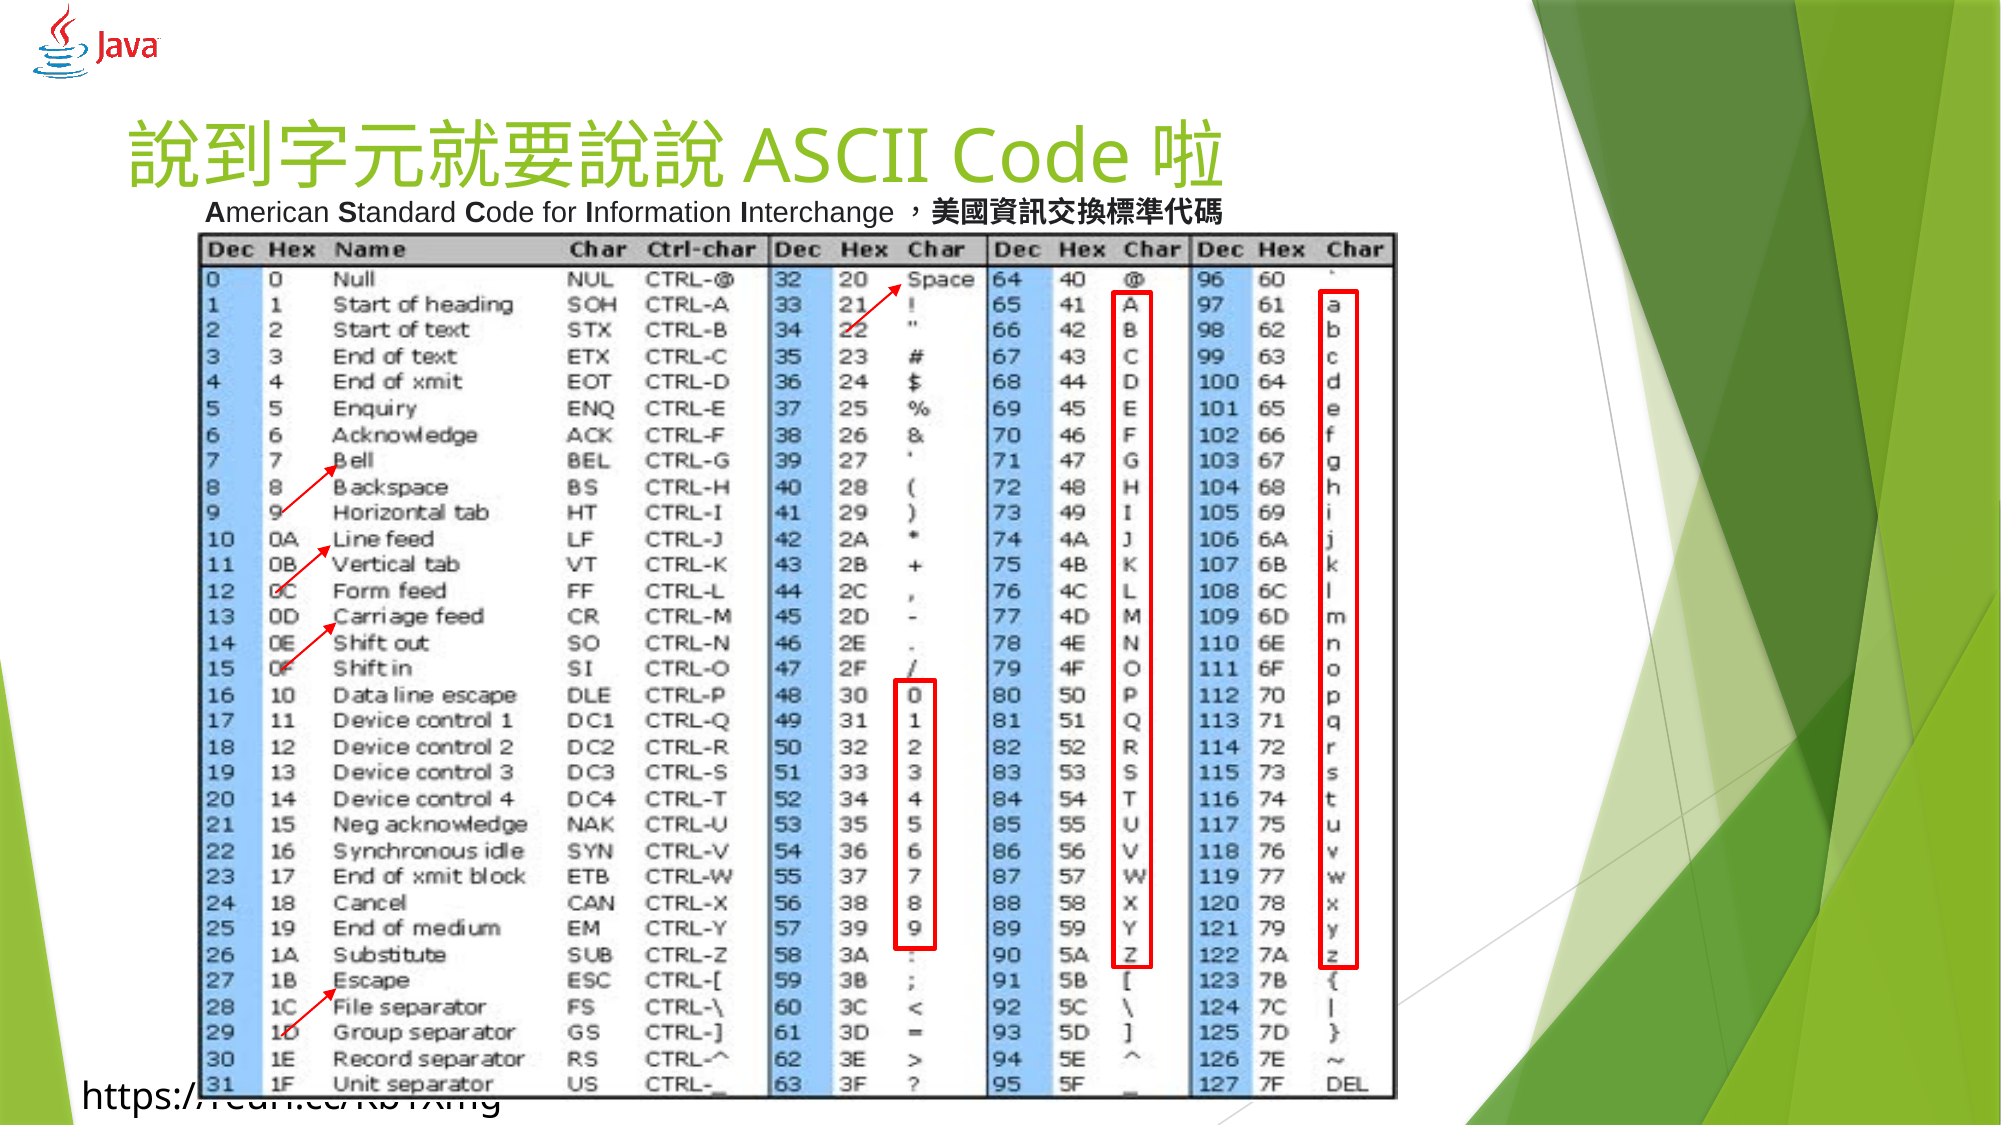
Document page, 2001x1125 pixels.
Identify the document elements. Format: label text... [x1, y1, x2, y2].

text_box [846, 283, 903, 332]
picture [27, 1, 165, 79]
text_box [282, 464, 338, 513]
picture [196, 230, 1399, 1102]
title 說到字元就要說說ASCII Code啦 [111, 99, 1522, 317]
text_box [280, 987, 337, 1037]
text_box American Standard Code for Information Interchange，美國資訊交換標準代碼 [189, 186, 1339, 236]
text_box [275, 544, 332, 594]
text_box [280, 621, 337, 671]
